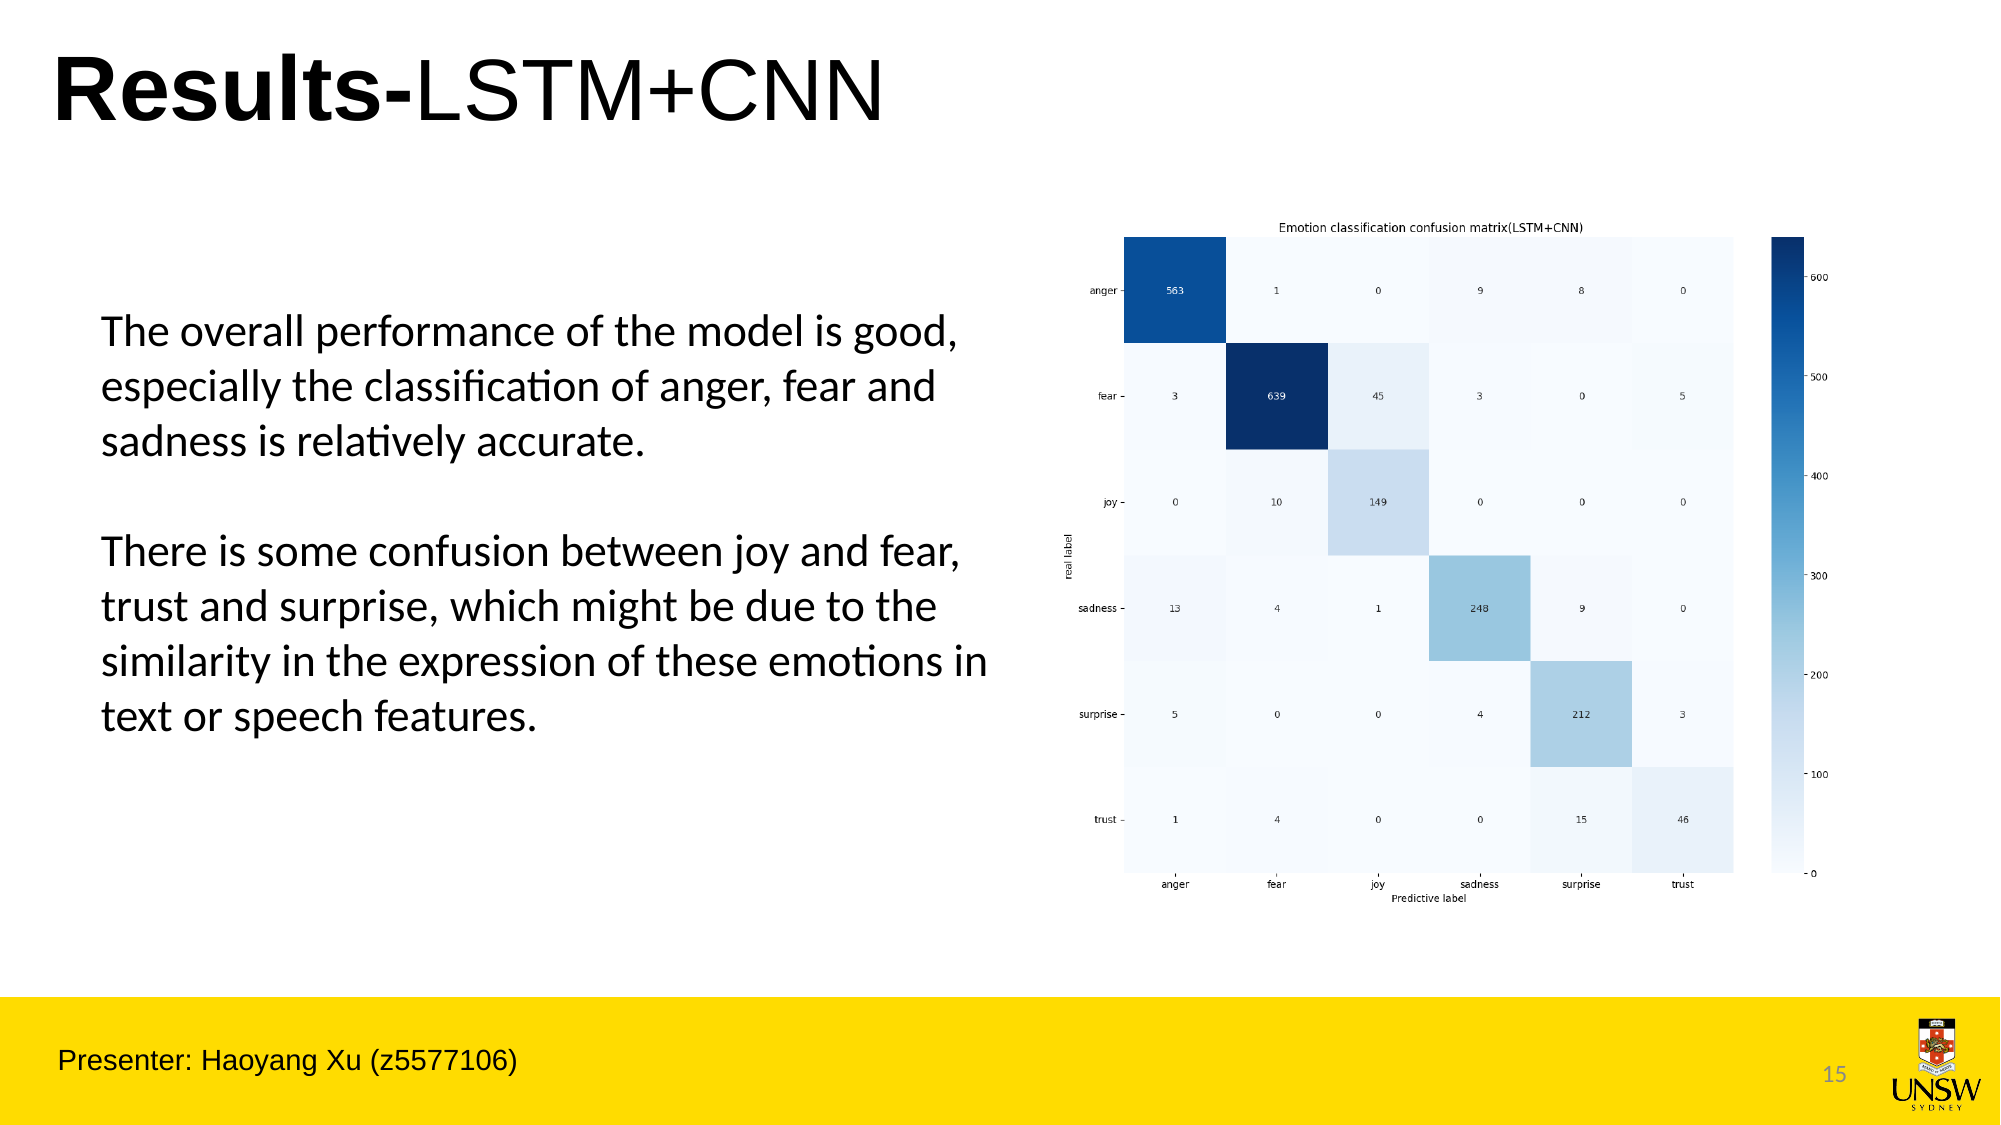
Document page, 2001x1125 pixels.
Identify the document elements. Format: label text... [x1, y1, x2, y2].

slide_number 15 [1412, 1042, 1863, 1103]
title Results-LSTM+CNN [37, 22, 1946, 160]
text_box The overall performance of the model is good, especially the classification of anger, fear and sadness is relatively accurate. There is some confusion between joy and fear, trust and surprise, which might be due to the similarity in the expression of these emotions in text or speech features. [85, 285, 1032, 756]
picture [1057, 215, 1835, 910]
text_box Presenter: Haoyang Xu (z5577106) [42, 1033, 1041, 1125]
picture [1887, 1007, 1986, 1122]
